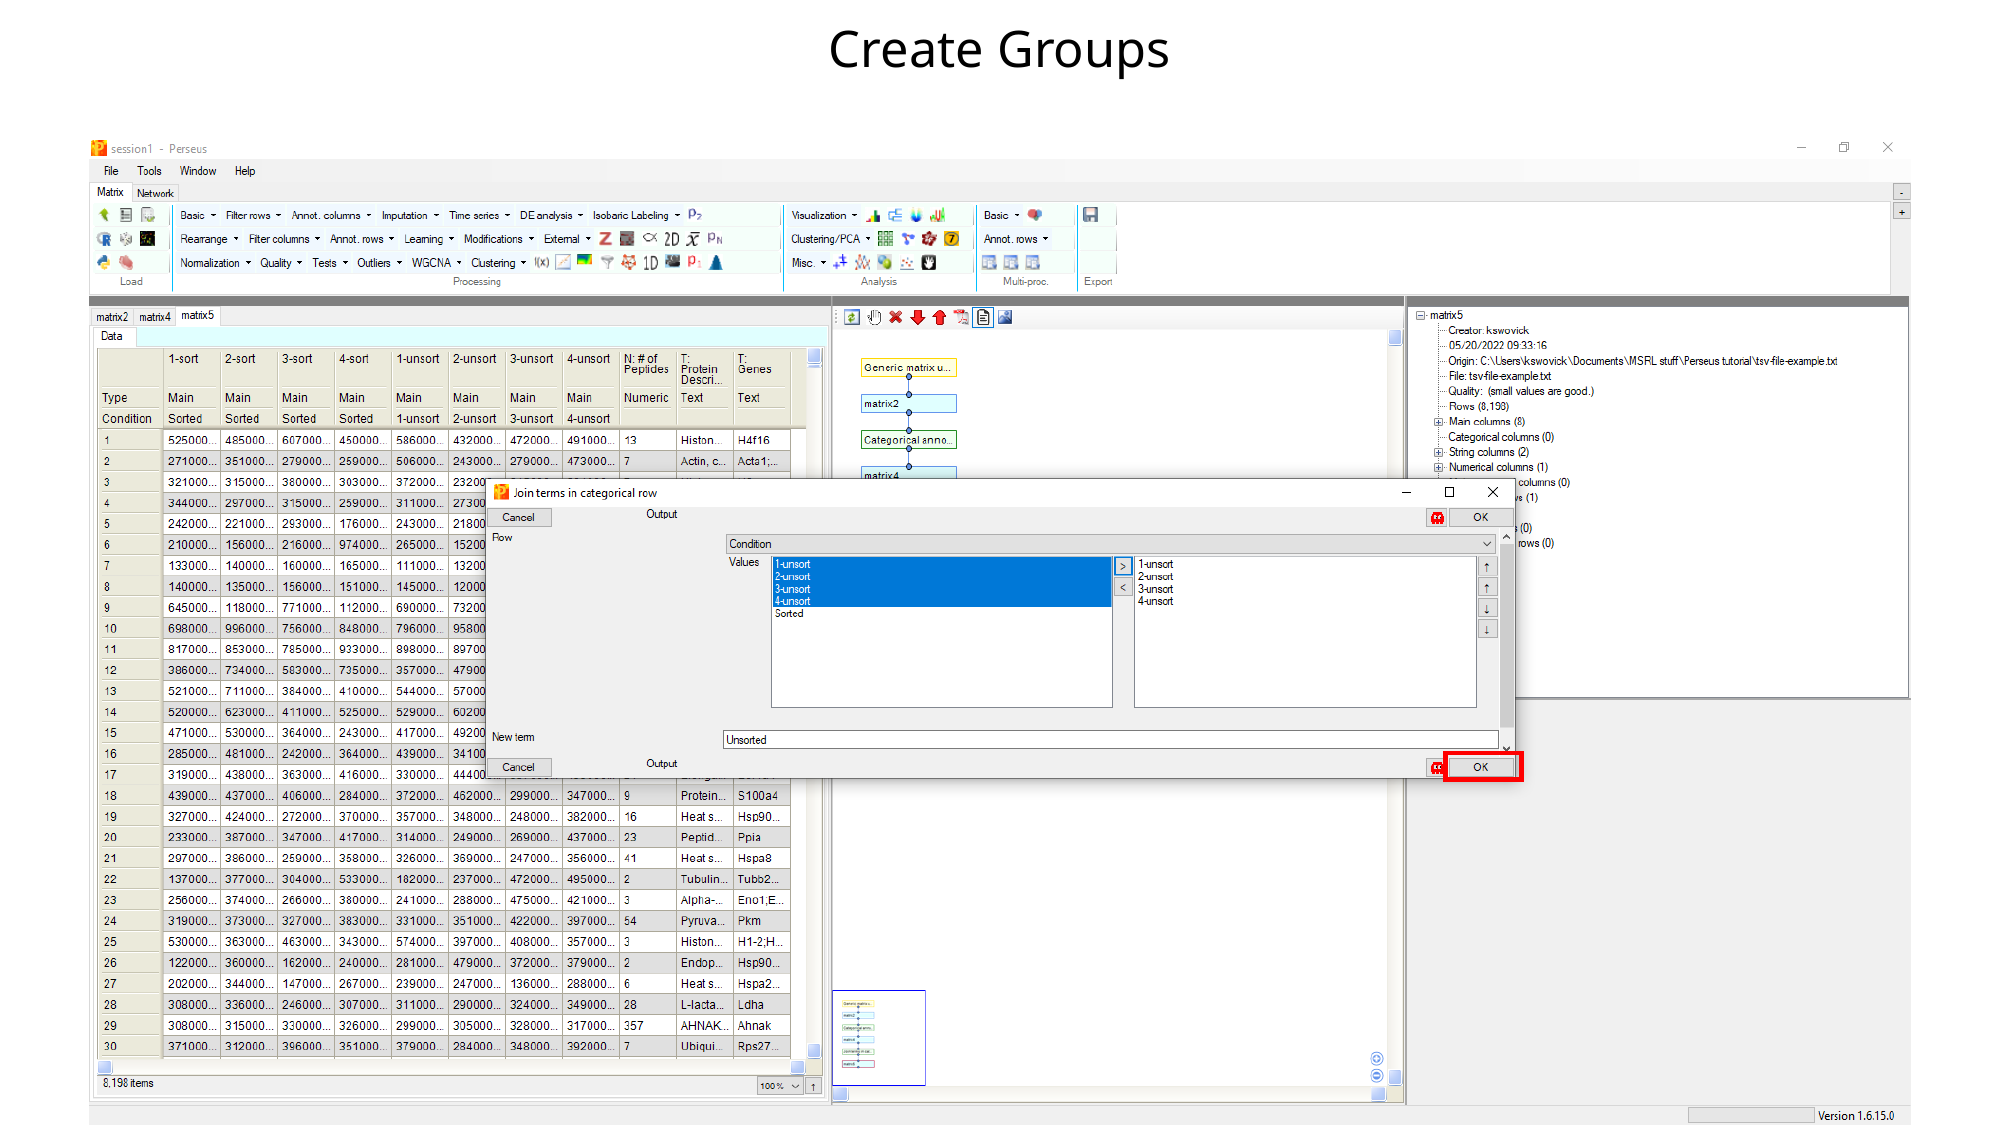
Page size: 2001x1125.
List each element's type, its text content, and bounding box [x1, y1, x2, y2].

picture [88, 140, 1911, 1125]
title Create Groups [137, 16, 1863, 86]
